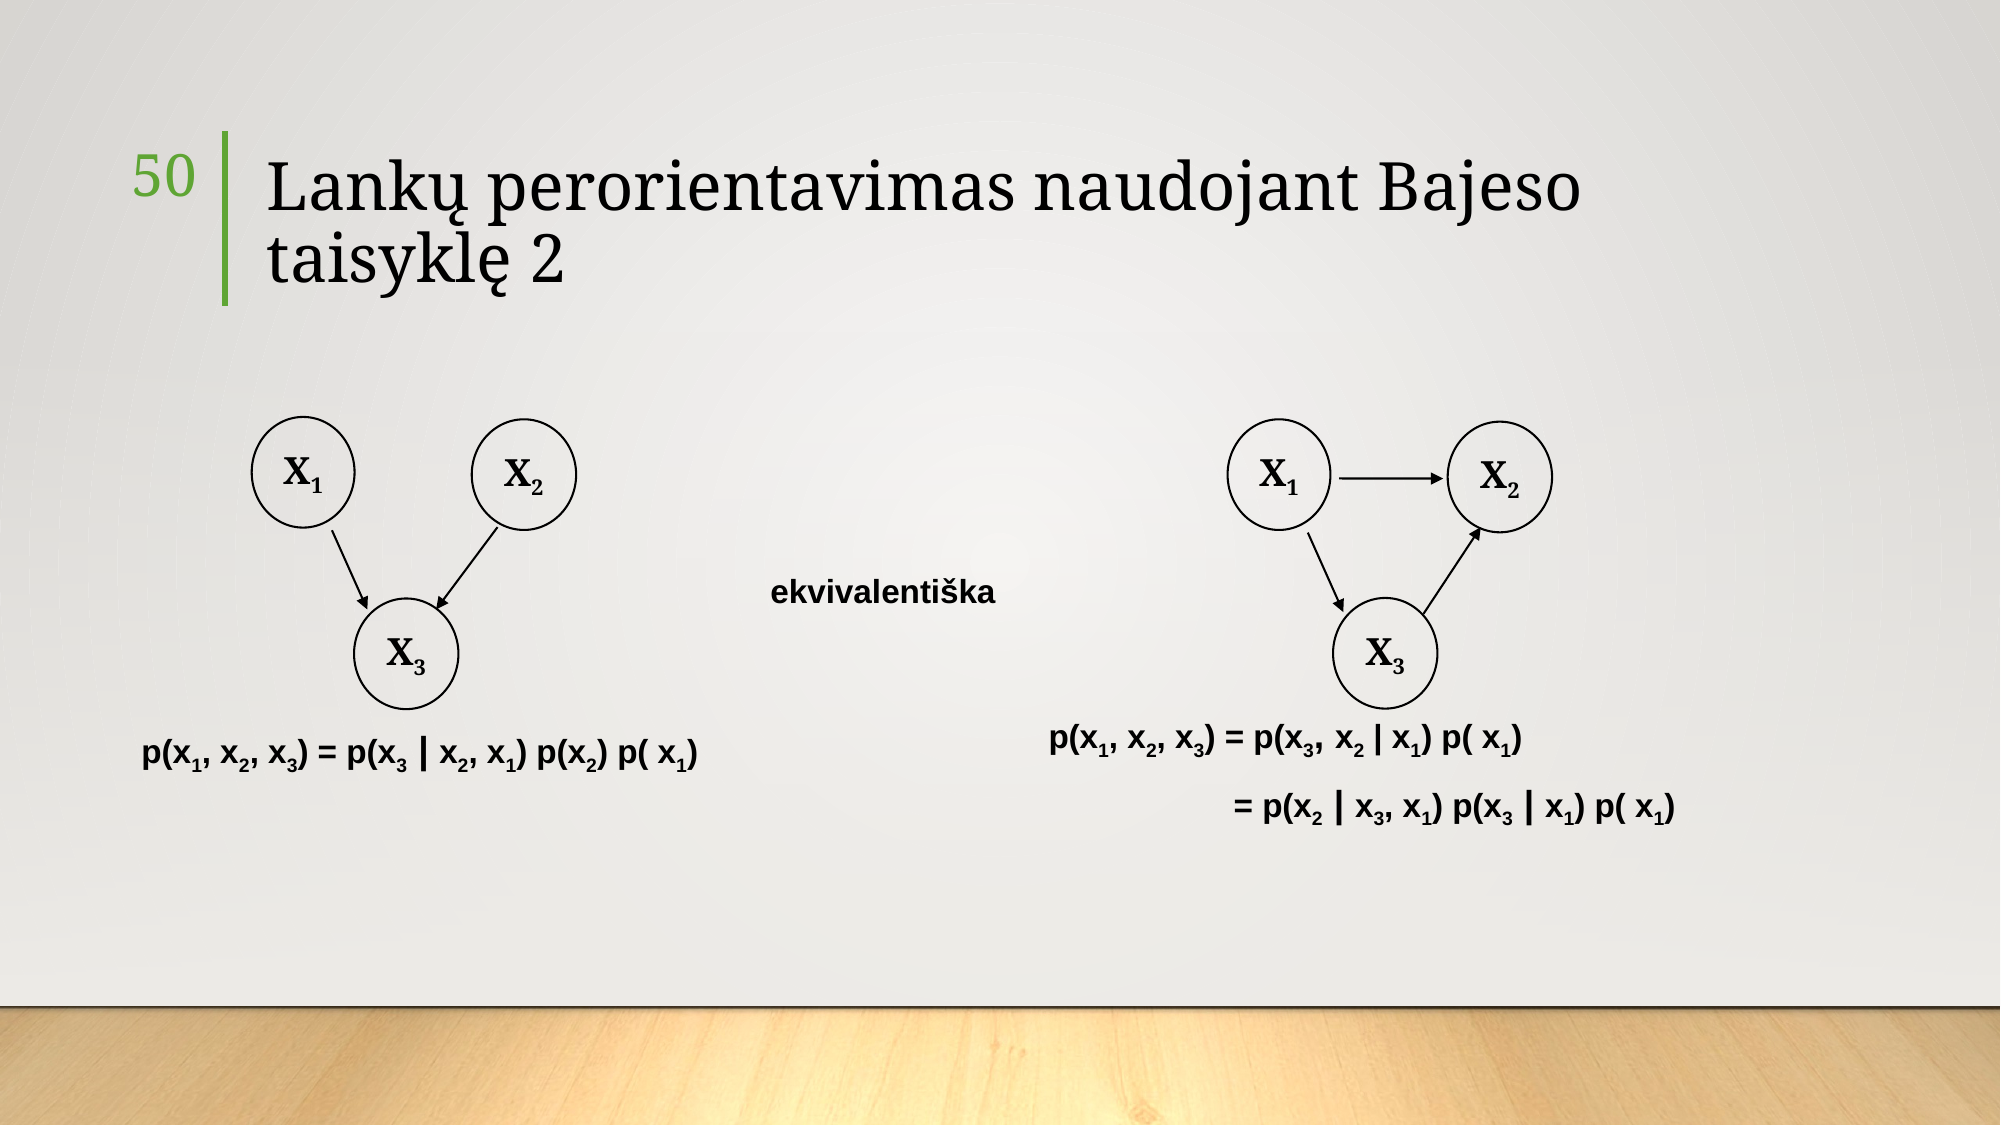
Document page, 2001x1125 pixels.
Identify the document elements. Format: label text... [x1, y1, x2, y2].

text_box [251, 416, 577, 710]
slide_number 50 [78, 131, 212, 254]
picture [0, 1006, 2000, 1125]
text_box p(x1, x2, x3) = p(x3, x2 | x1) p( x1) = p(x2 | x3, x1) p(x3 | x1) p( x1) [1033, 704, 1733, 839]
text_box ekvivalentiška [722, 563, 1044, 618]
text_box p(x1, x2, x3) = p(x3 | x2, x1) p(x2) p( x1) [98, 719, 770, 785]
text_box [1227, 419, 1553, 709]
title Lankų perorientavimas naudojant Bajeso taisyklę 2 [251, 131, 1814, 305]
